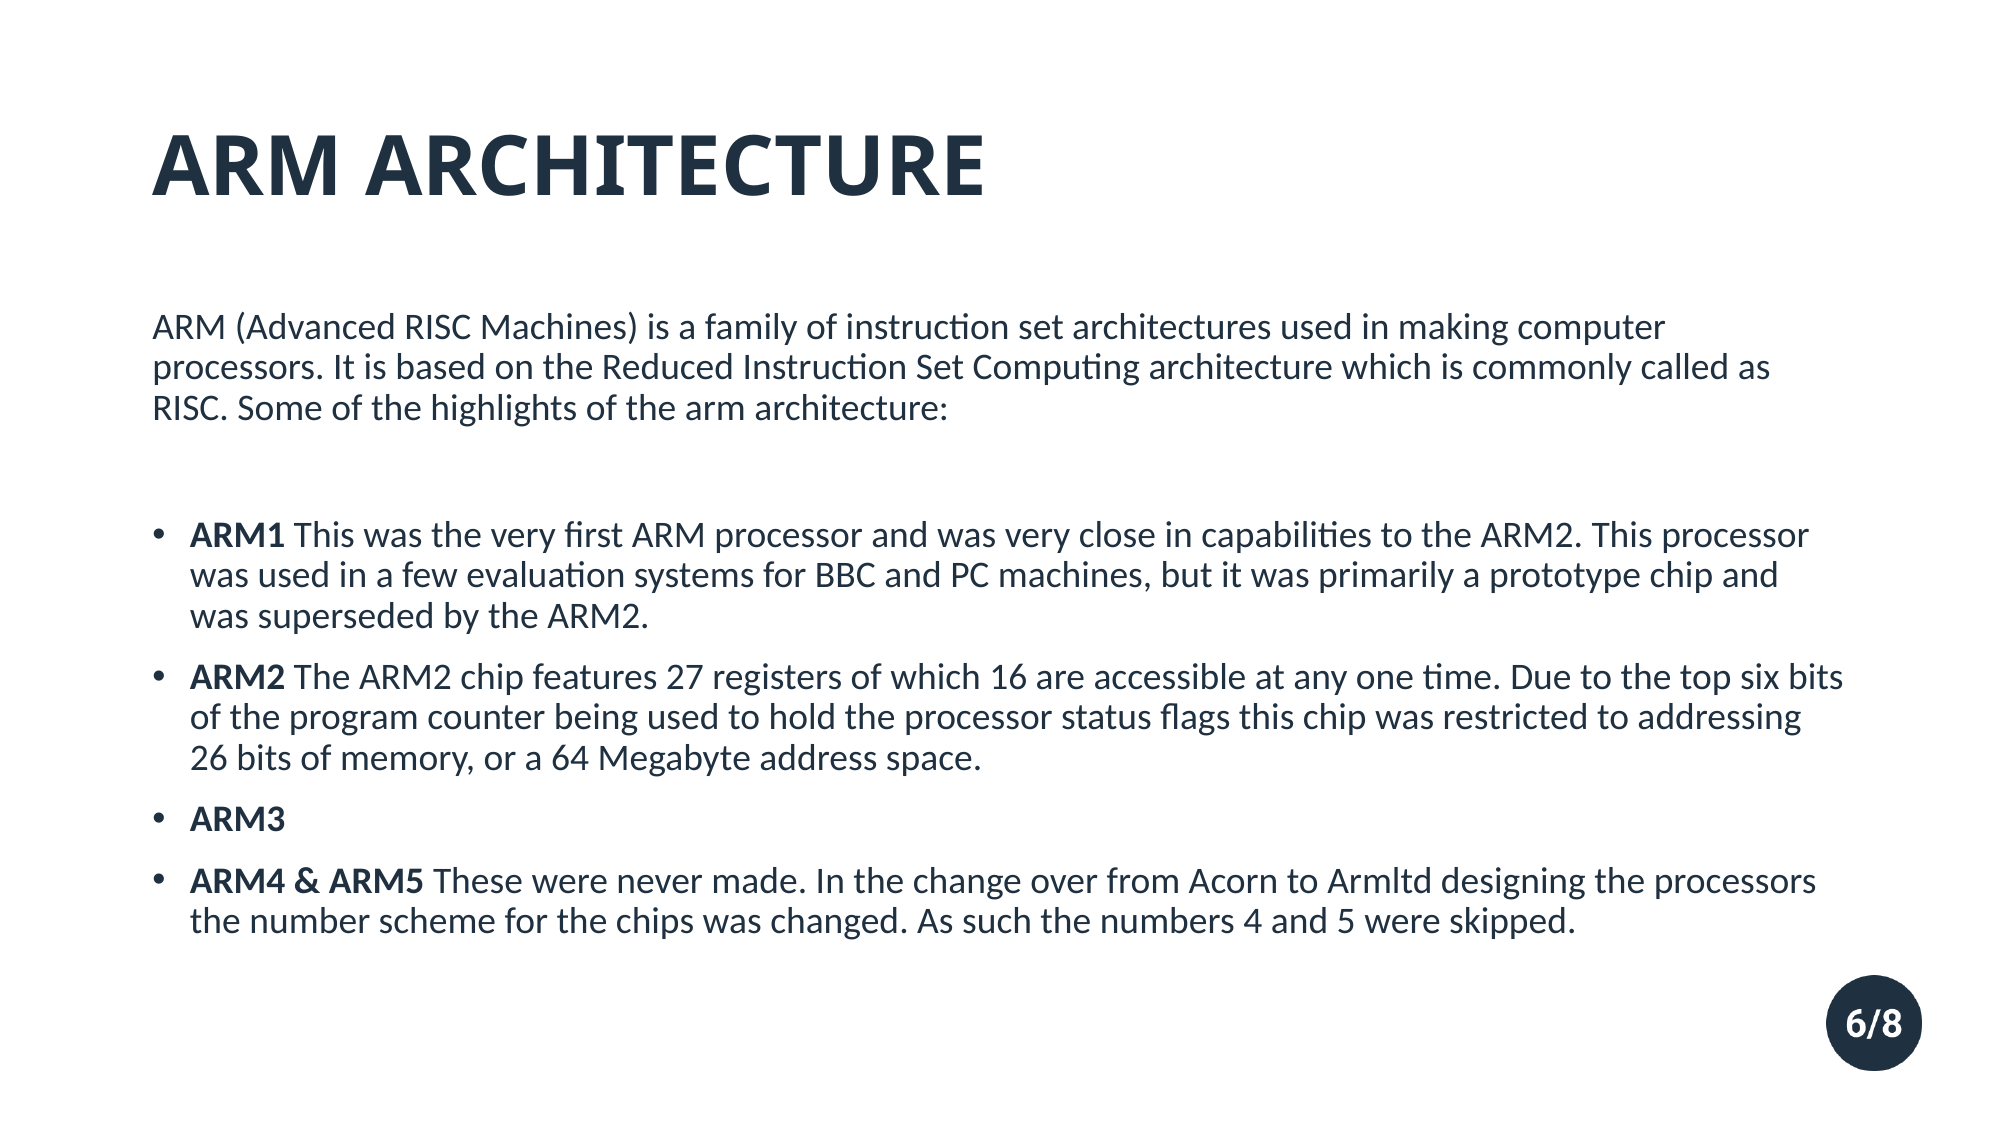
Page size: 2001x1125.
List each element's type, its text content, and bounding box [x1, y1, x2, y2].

picture [1826, 975, 1922, 1071]
list ARM (Advanced RISC Machines) is a family of instruction set architectures used in making computer processors. It is based on the Reduced Instruction Set Computing architecture which is commonly called as RISC. Some of the highlights of the arm architecture: ARM1 This was the very first ARM processor and was very close in capabilities to the ARM2. This processor was used in a few evaluation systems for BBC and PC machines, but it was primarily a prototype chip and was superseded by the ARM2. ARM2 The ARM2 chip features 27 registers of which 16 are accessible at any one time. Due to the top six bits of the program counter being used to hold the processor status flags this chip was restricted to addressing 26 bits of memory, or a 64 Megabyte address space. ARM3 ARM4 & ARM5 These were never made. In the change over from Acorn to Armltd designing the processors the number scheme for the chips was changed. As such the numbers 4 and 5 were skipped. [137, 299, 1863, 1014]
title ARM ARCHITECTURE [137, 59, 1863, 278]
